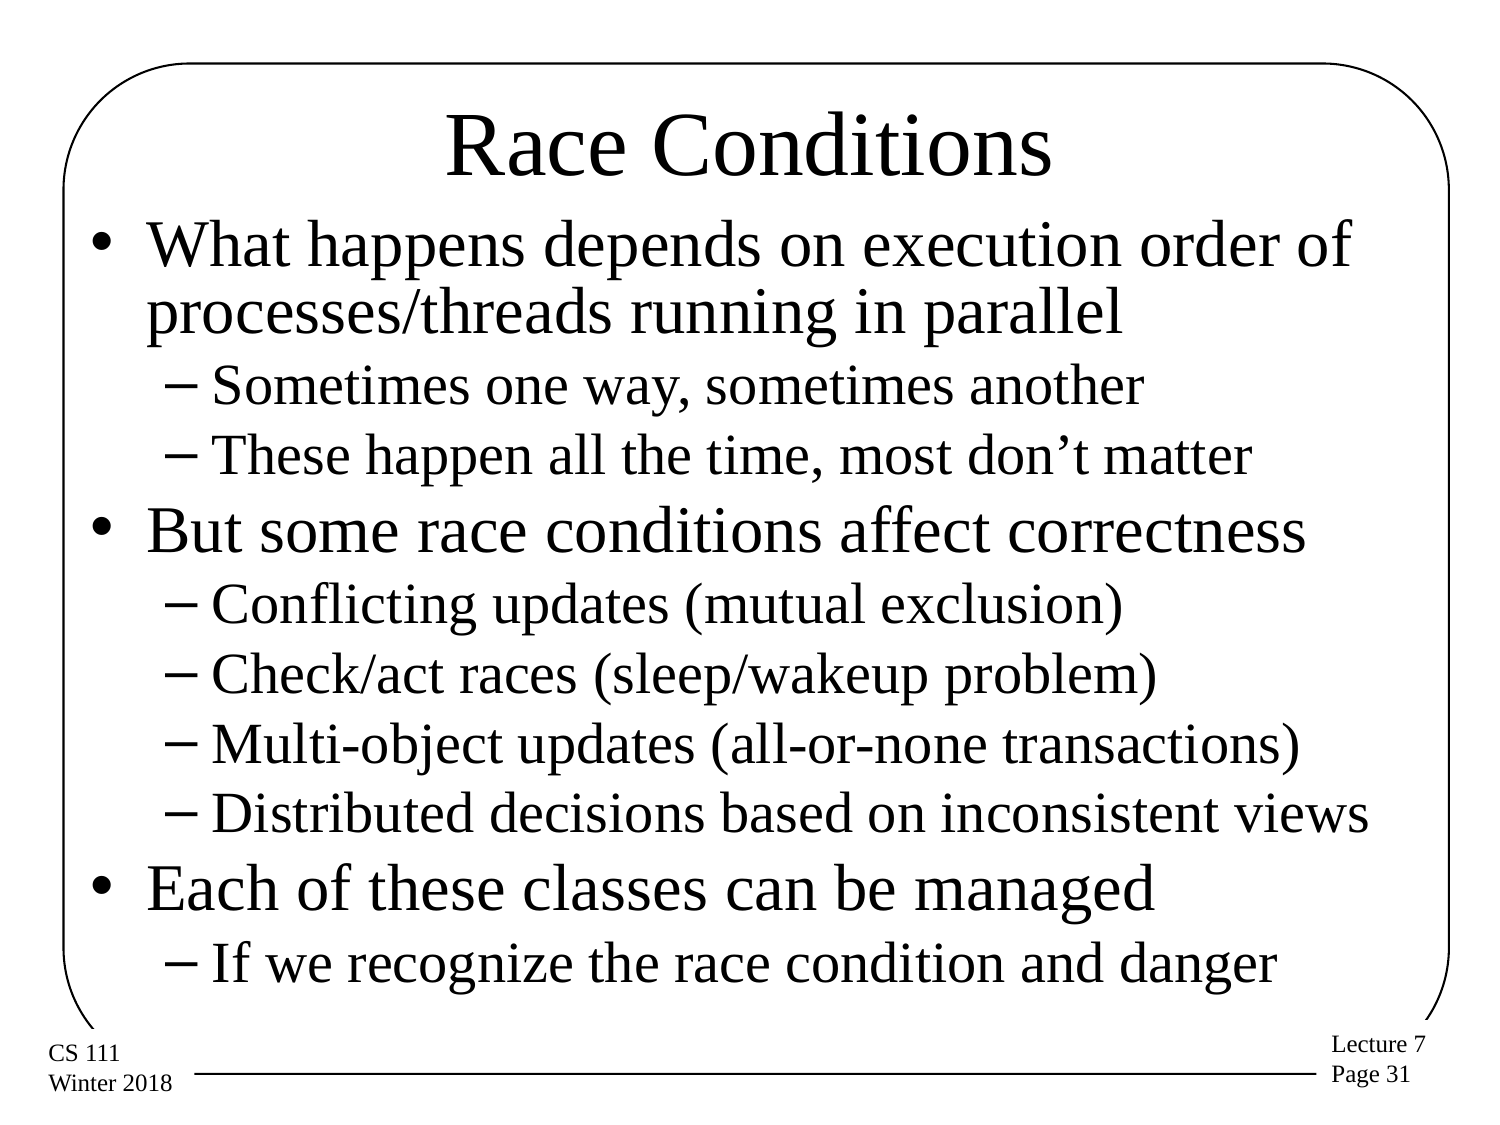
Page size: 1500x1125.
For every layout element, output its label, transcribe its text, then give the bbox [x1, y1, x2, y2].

list What happens depends on execution order of processes/threads running in parallel Sometimes one way, sometimes another These happen all the time, most don’t matter But some race conditions affect correctness Conflicting updates (mutual exclusion) Check/act races (sleep/wakeup problem) Multi-object updates (all-or-none transactions) Distributed decisions based on inconsistent views Each of these classes can be managed If we recognize the race condition and danger [74, 206, 1426, 949]
title Race Conditions [74, 44, 1426, 206]
